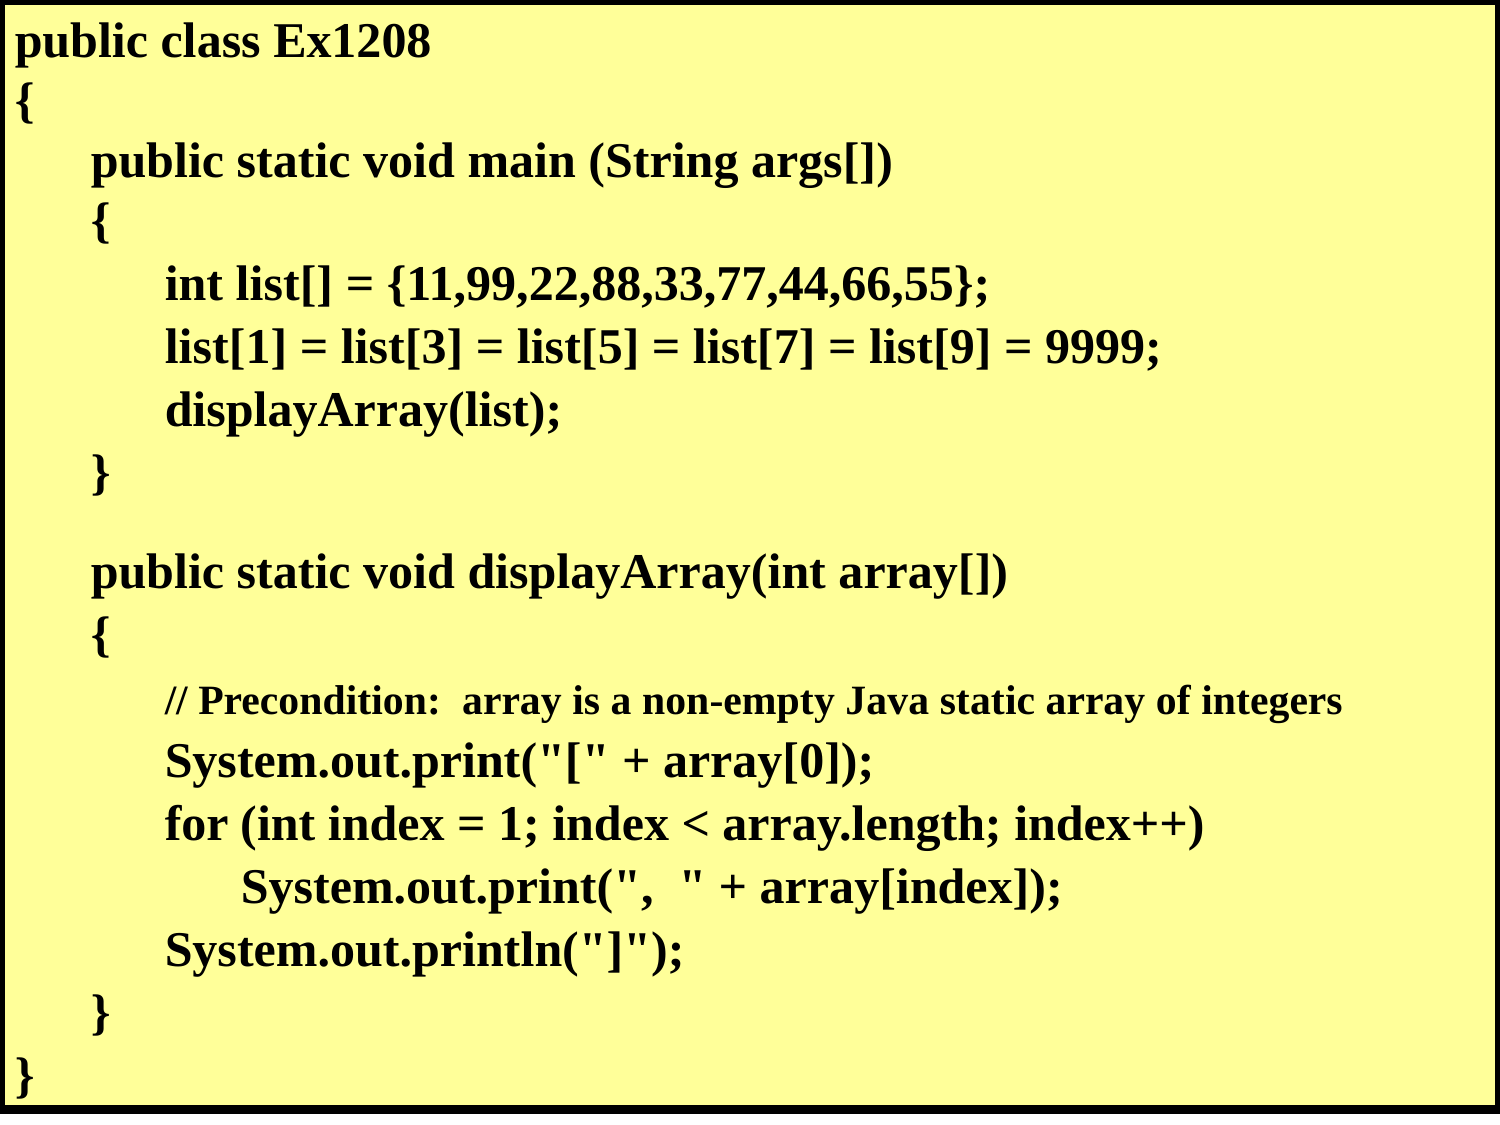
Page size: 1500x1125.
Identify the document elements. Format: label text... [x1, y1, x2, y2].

text_box public class Ex1208 { public static void main (String args[]) { int list[] = {11,99,22,88,33,77,44,66,55}; list[1] = list[3] = list[5] = list[7] = list[9] = 9999; displayArray(list); } public static void displayArray(int array[]) { // Precondition: array is a non-empty Java static array of integers System.out.print("[" + array[0]); for (int index = 1; index < array.length; index++) System.out.print(", " + array[index]); System.out.println("]"); } } [0, 0, 1500, 1110]
